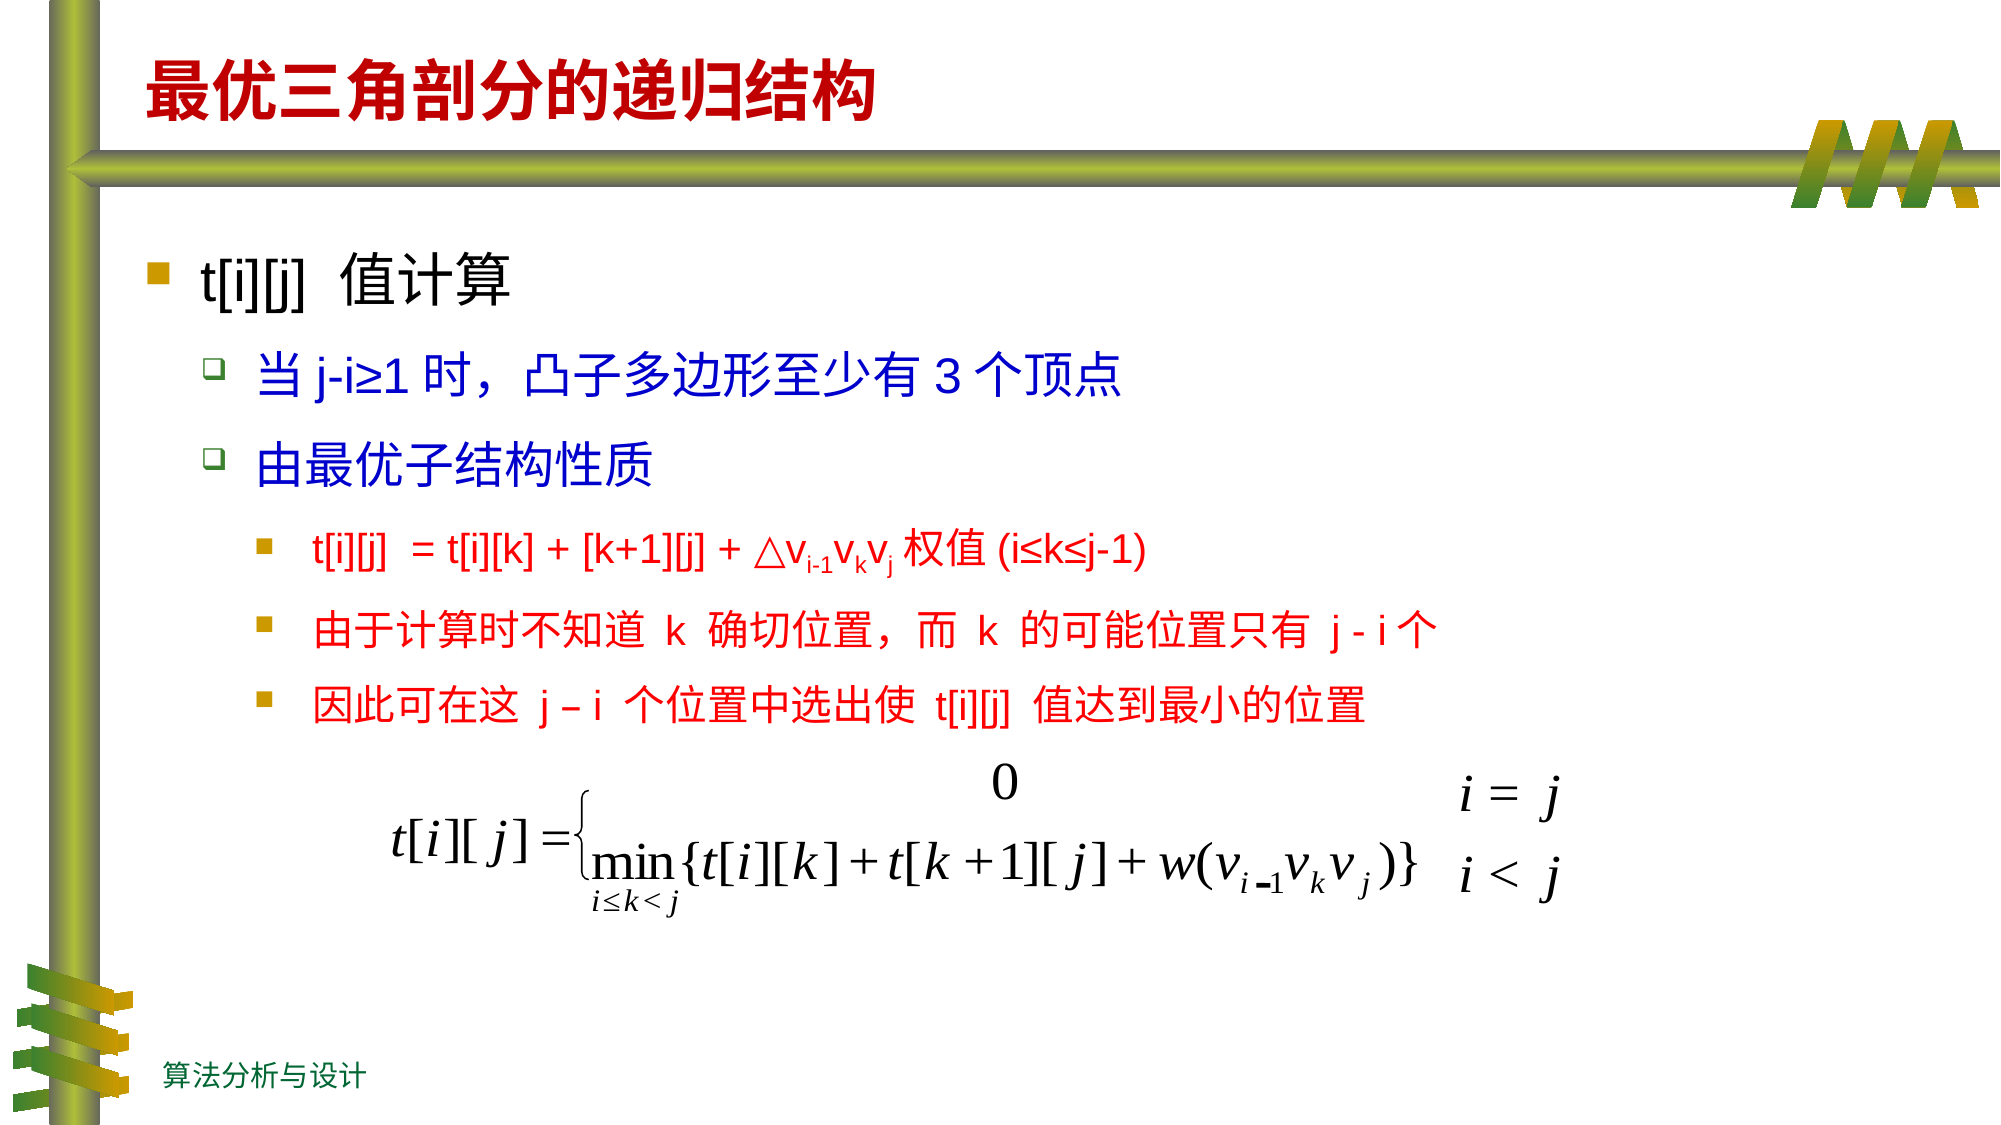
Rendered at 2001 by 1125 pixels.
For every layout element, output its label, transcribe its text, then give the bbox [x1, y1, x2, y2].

list t[i][j] 值计算 当j-i≥1时，凸子多边形至少有3个顶点 由最优子结构性质 t[i][j] = t[i][k] + [k+1][j] + △vi-1vkvj权值(i≤k≤j-1) 由于计算时不知道 k 确切位置，而 k 的可能位置只有 j - i个 因此可在这 j – i 个位置中选出使 t[i][j] 值达到最小的位置 [129, 200, 1954, 1006]
footer 算法分析与设计 [147, 1046, 782, 1101]
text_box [383, 744, 1573, 933]
title 最优三角剖分的递归结构 [129, 33, 1951, 137]
